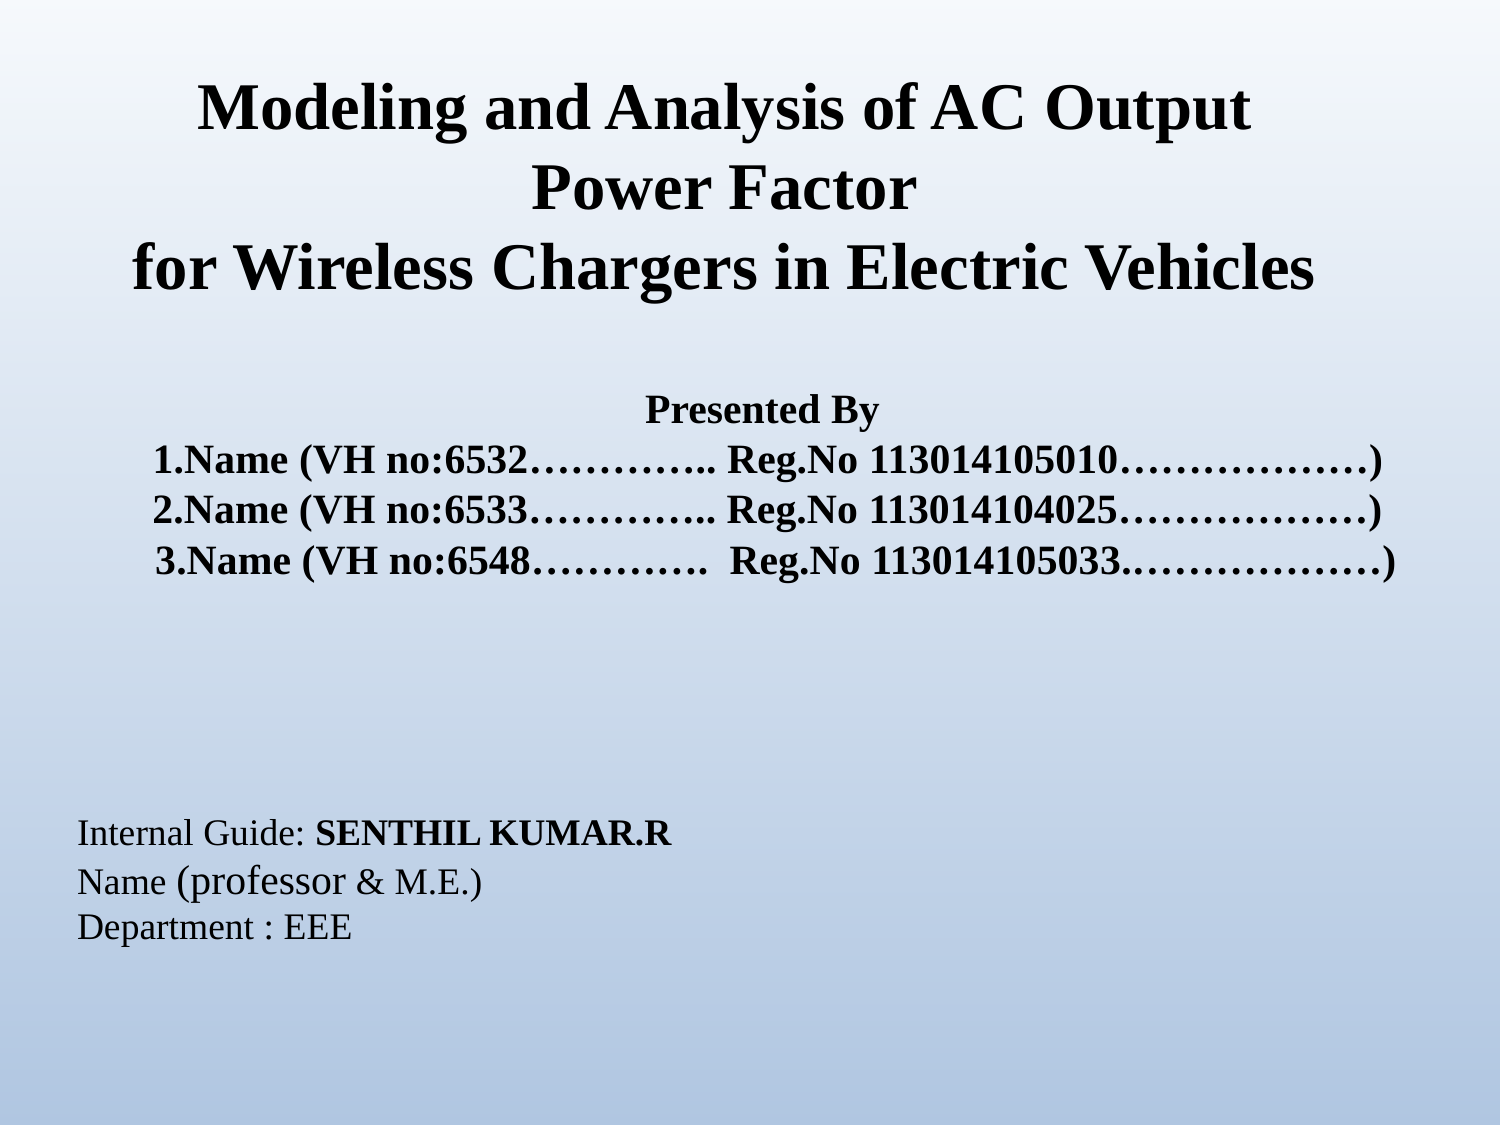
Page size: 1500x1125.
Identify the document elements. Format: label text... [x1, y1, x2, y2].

text_box Internal Guide: SENTHIL KUMAR.R Name (professor & M.E.) Department : EEE [62, 800, 813, 955]
title Modeling and Analysis of AC Output Power Factor for Wireless Chargers in Electric Vehicles [87, 62, 1363, 304]
text_box Presented By 1.Name (VH no:6532………….. Reg.No 113014105010………………) 2.Name (VH no:6533………….. Reg.No 113014104025………………) 3.Name (VH no:6548…………. Reg.No 113014105033.………………) [24, 374, 1500, 680]
